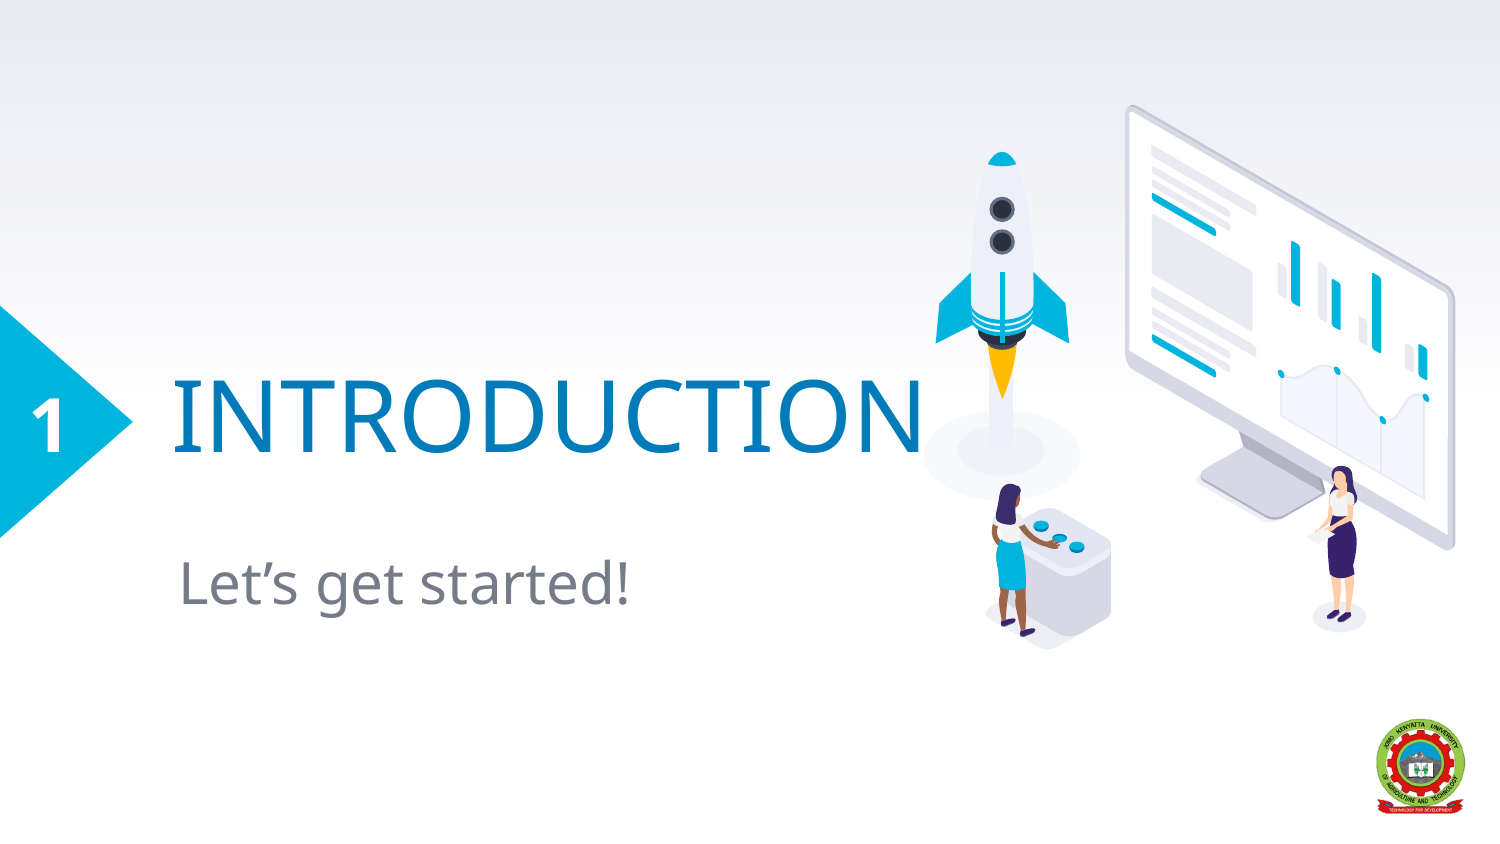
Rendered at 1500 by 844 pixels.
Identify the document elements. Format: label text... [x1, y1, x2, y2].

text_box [923, 104, 1456, 650]
text_box 1 [0, 306, 100, 540]
subtitle Let’s get started! [178, 539, 918, 603]
picture [1364, 717, 1473, 815]
title INTRODUCTION [171, 281, 918, 472]
